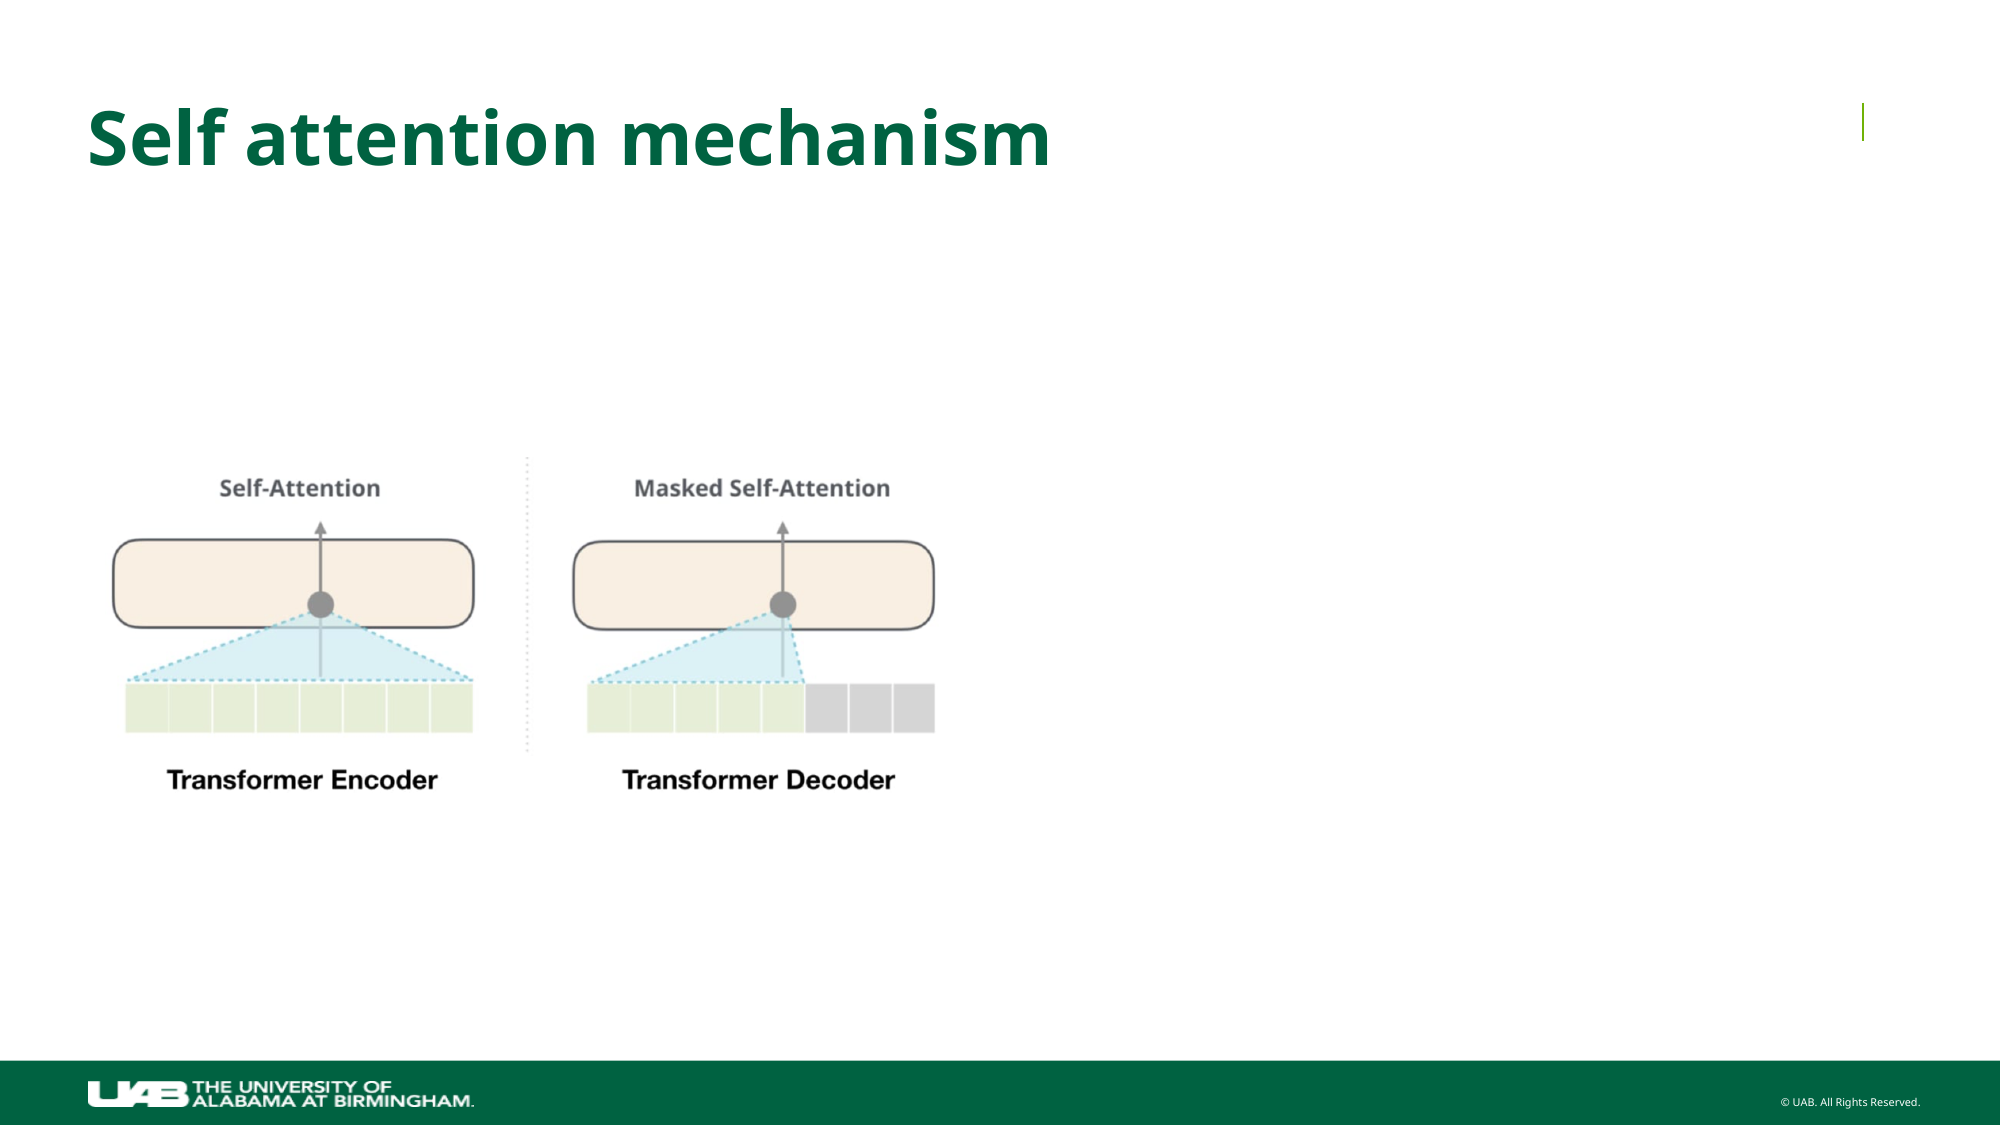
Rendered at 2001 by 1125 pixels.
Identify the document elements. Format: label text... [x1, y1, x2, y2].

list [87, 457, 959, 797]
title Self attention mechanism [87, 78, 1833, 205]
picture [88, 1081, 474, 1107]
